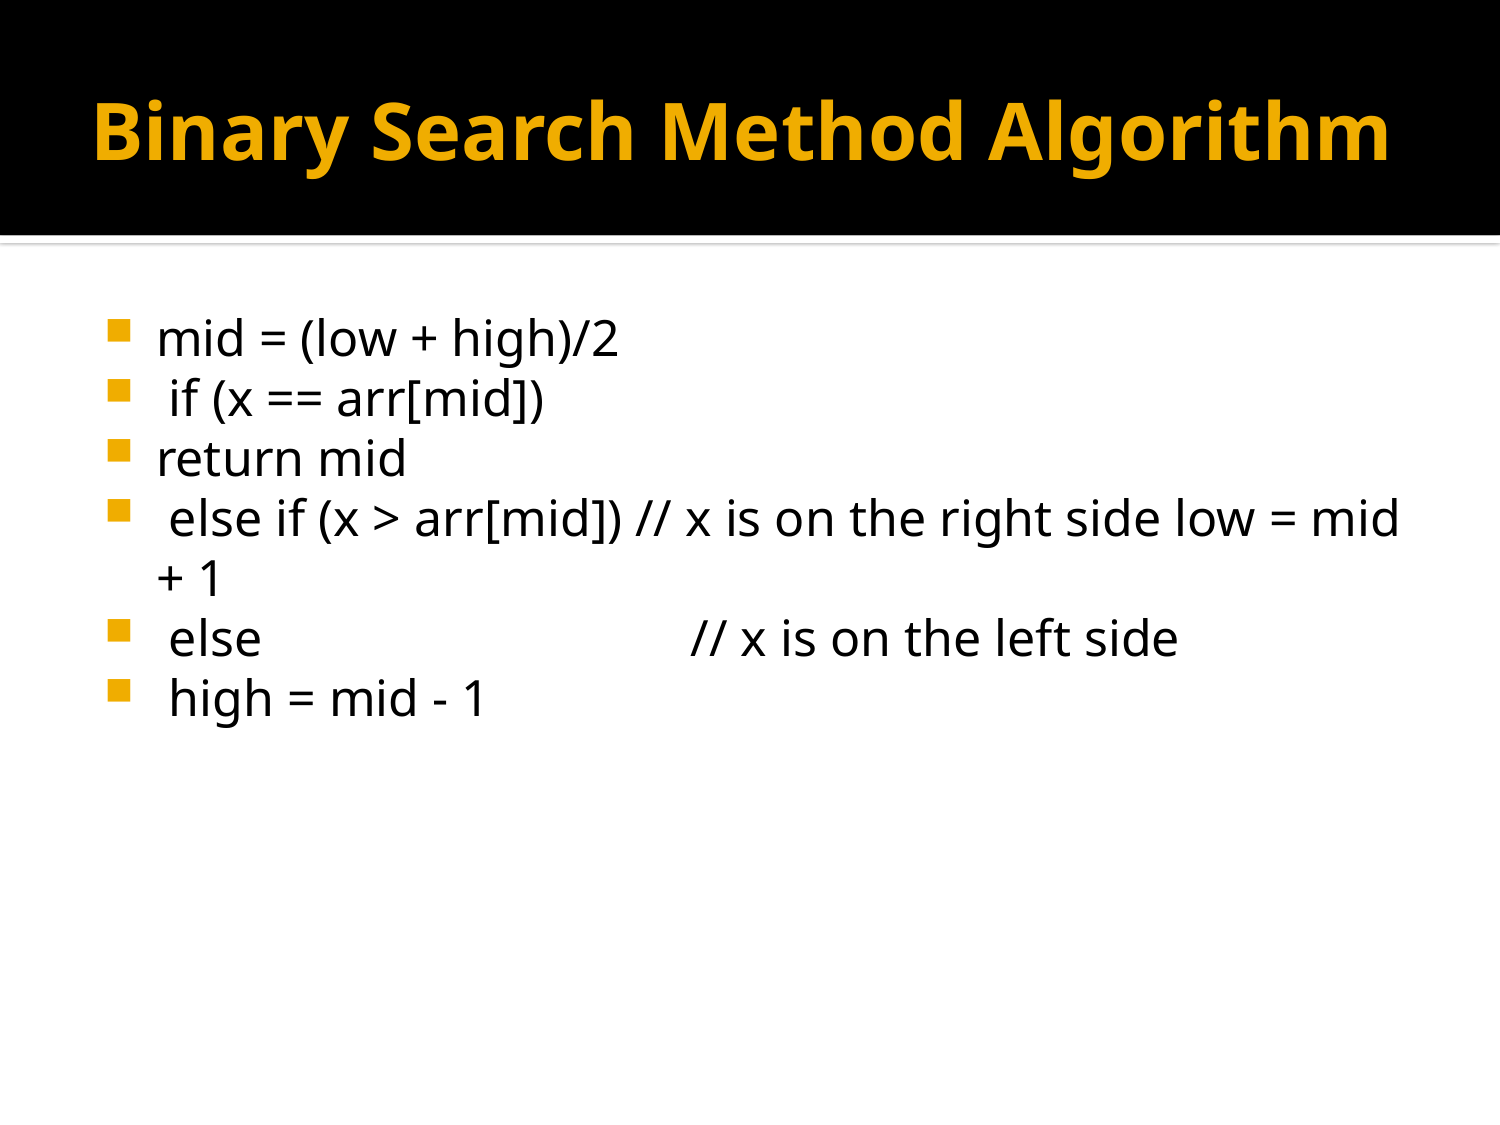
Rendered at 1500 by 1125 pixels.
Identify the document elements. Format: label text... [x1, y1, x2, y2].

list mid = (low + high)/2 if (x == arr[mid]) return mid else if (x > arr[mid]) // x is on the right side low = mid + 1 else // x is on the left side high = mid - 1 [75, 291, 1425, 1050]
title Binary Search Method Algorithm [75, 25, 1425, 231]
